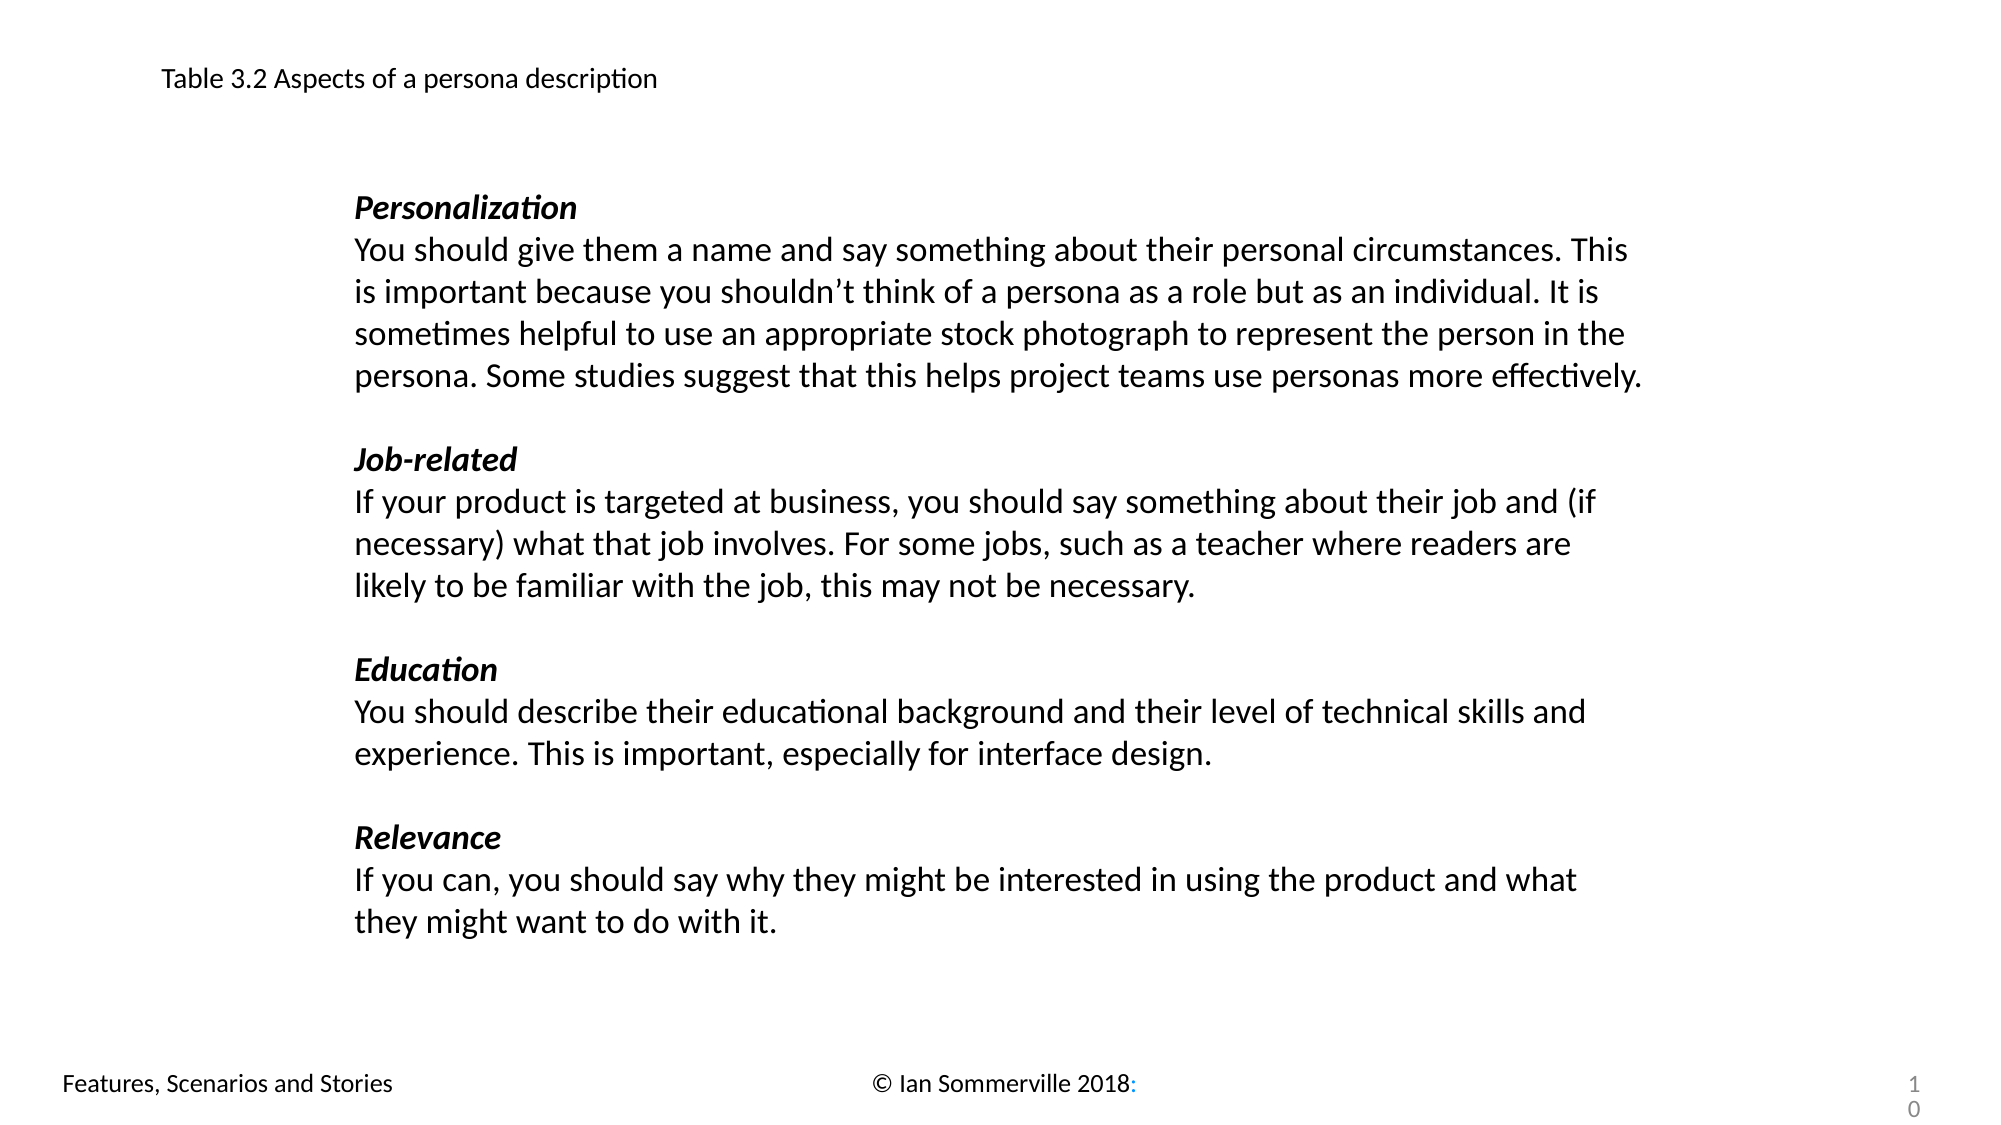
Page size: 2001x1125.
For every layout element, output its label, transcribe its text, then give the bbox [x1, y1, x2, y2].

slide_number ‹#› [1892, 1066, 1937, 1099]
title Table 3.2 Aspects of a persona description [146, 39, 1854, 118]
text_box Personalization You should give them a name and say something about their personal circumstances. This is important because you shouldn’t think of a persona as a role but as an individual. It is sometimes helpful to use an appropriate stock photograph to represent the person in the persona. Some studies suggest that this helps project teams use personas more effectively. Job-related If your product is targeted at business, you should say something about their job and (if necessary) what that job involves. For some jobs, such as a teacher where readers are likely to be familiar with the job, this may not be necessary. Education You should describe their educational background and their level of technical skills and experience. This is important, especially for interface design. Relevance If you can, you should say why they might be interested in using the product and what they might want to do with it. [348, 178, 1652, 947]
